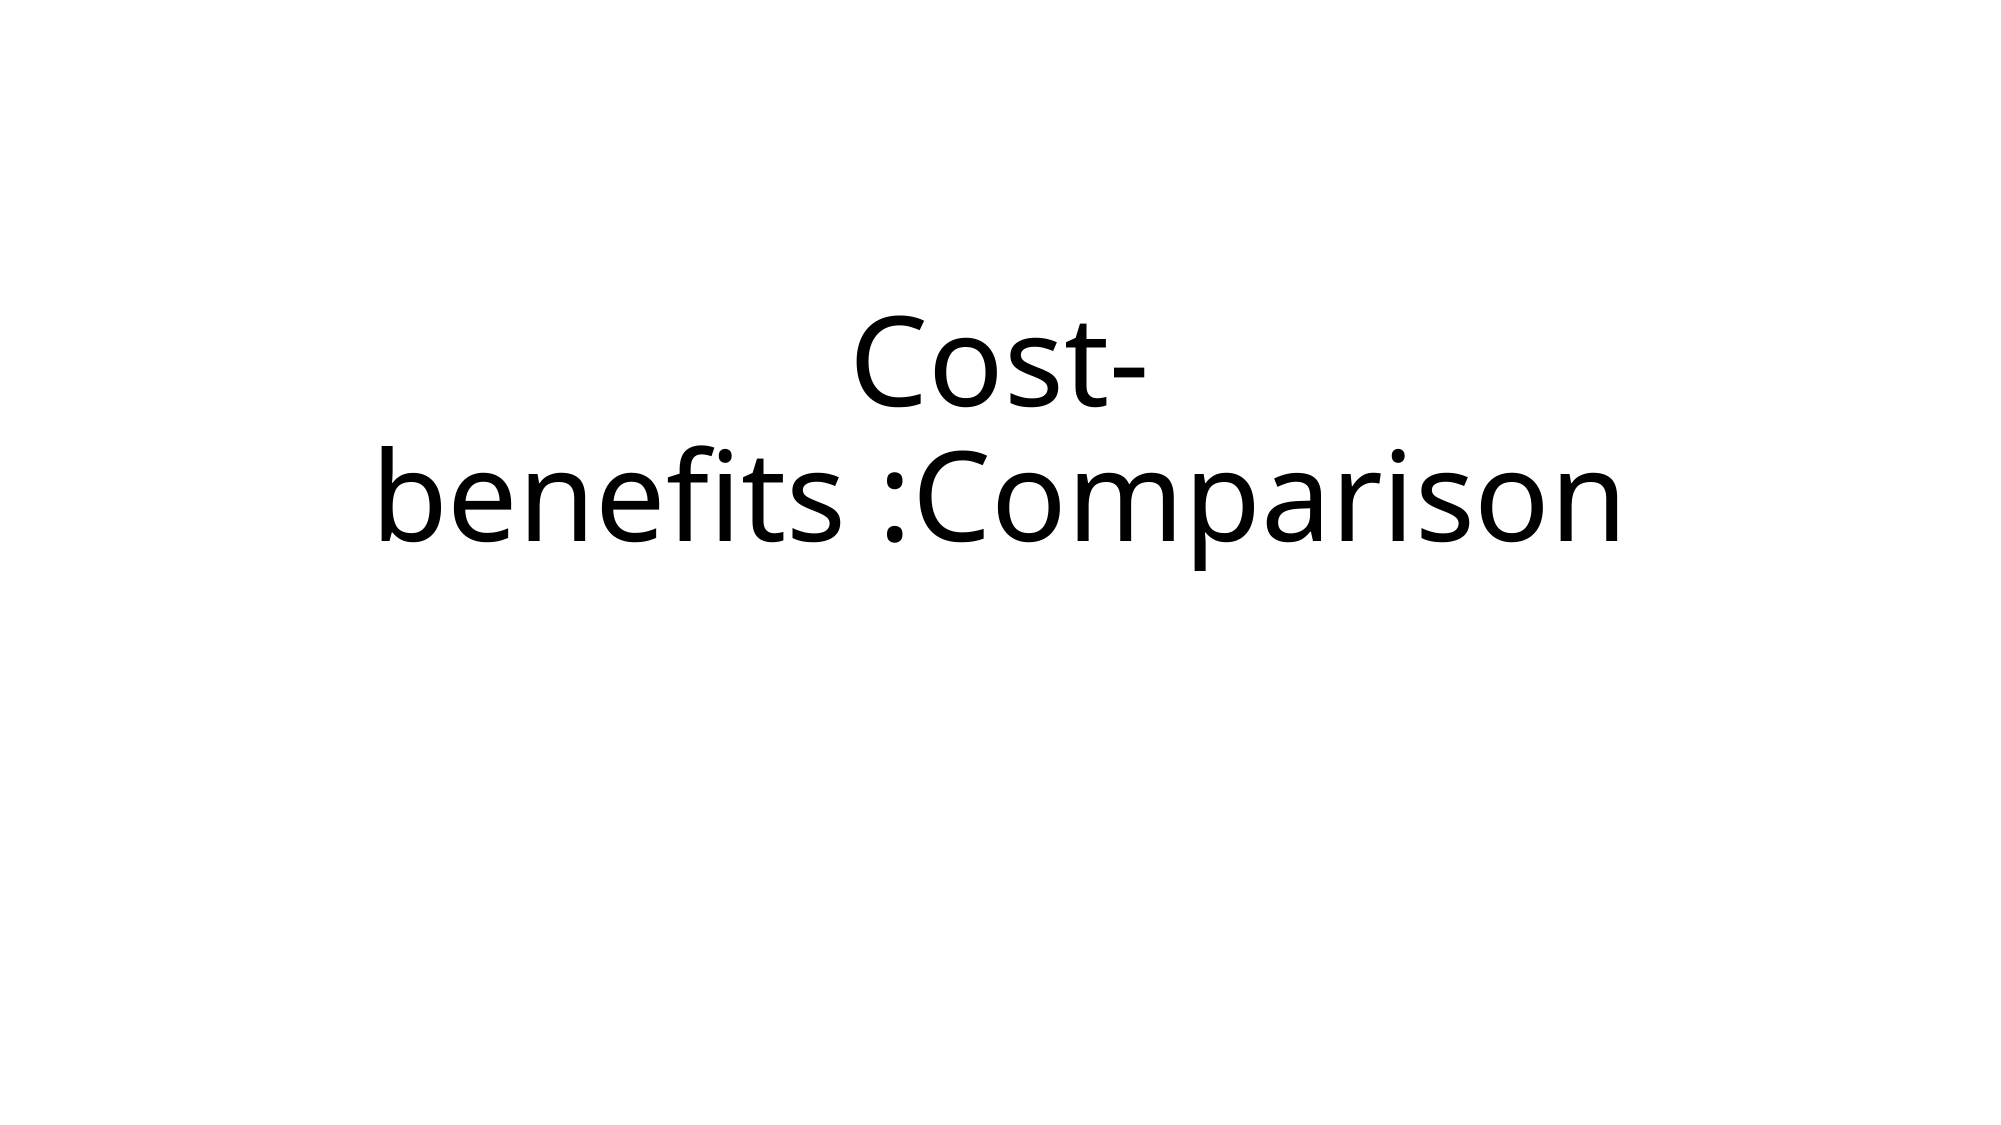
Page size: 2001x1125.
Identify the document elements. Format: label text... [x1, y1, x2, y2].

title Cost-benefits :Comparison [249, 184, 1750, 576]
